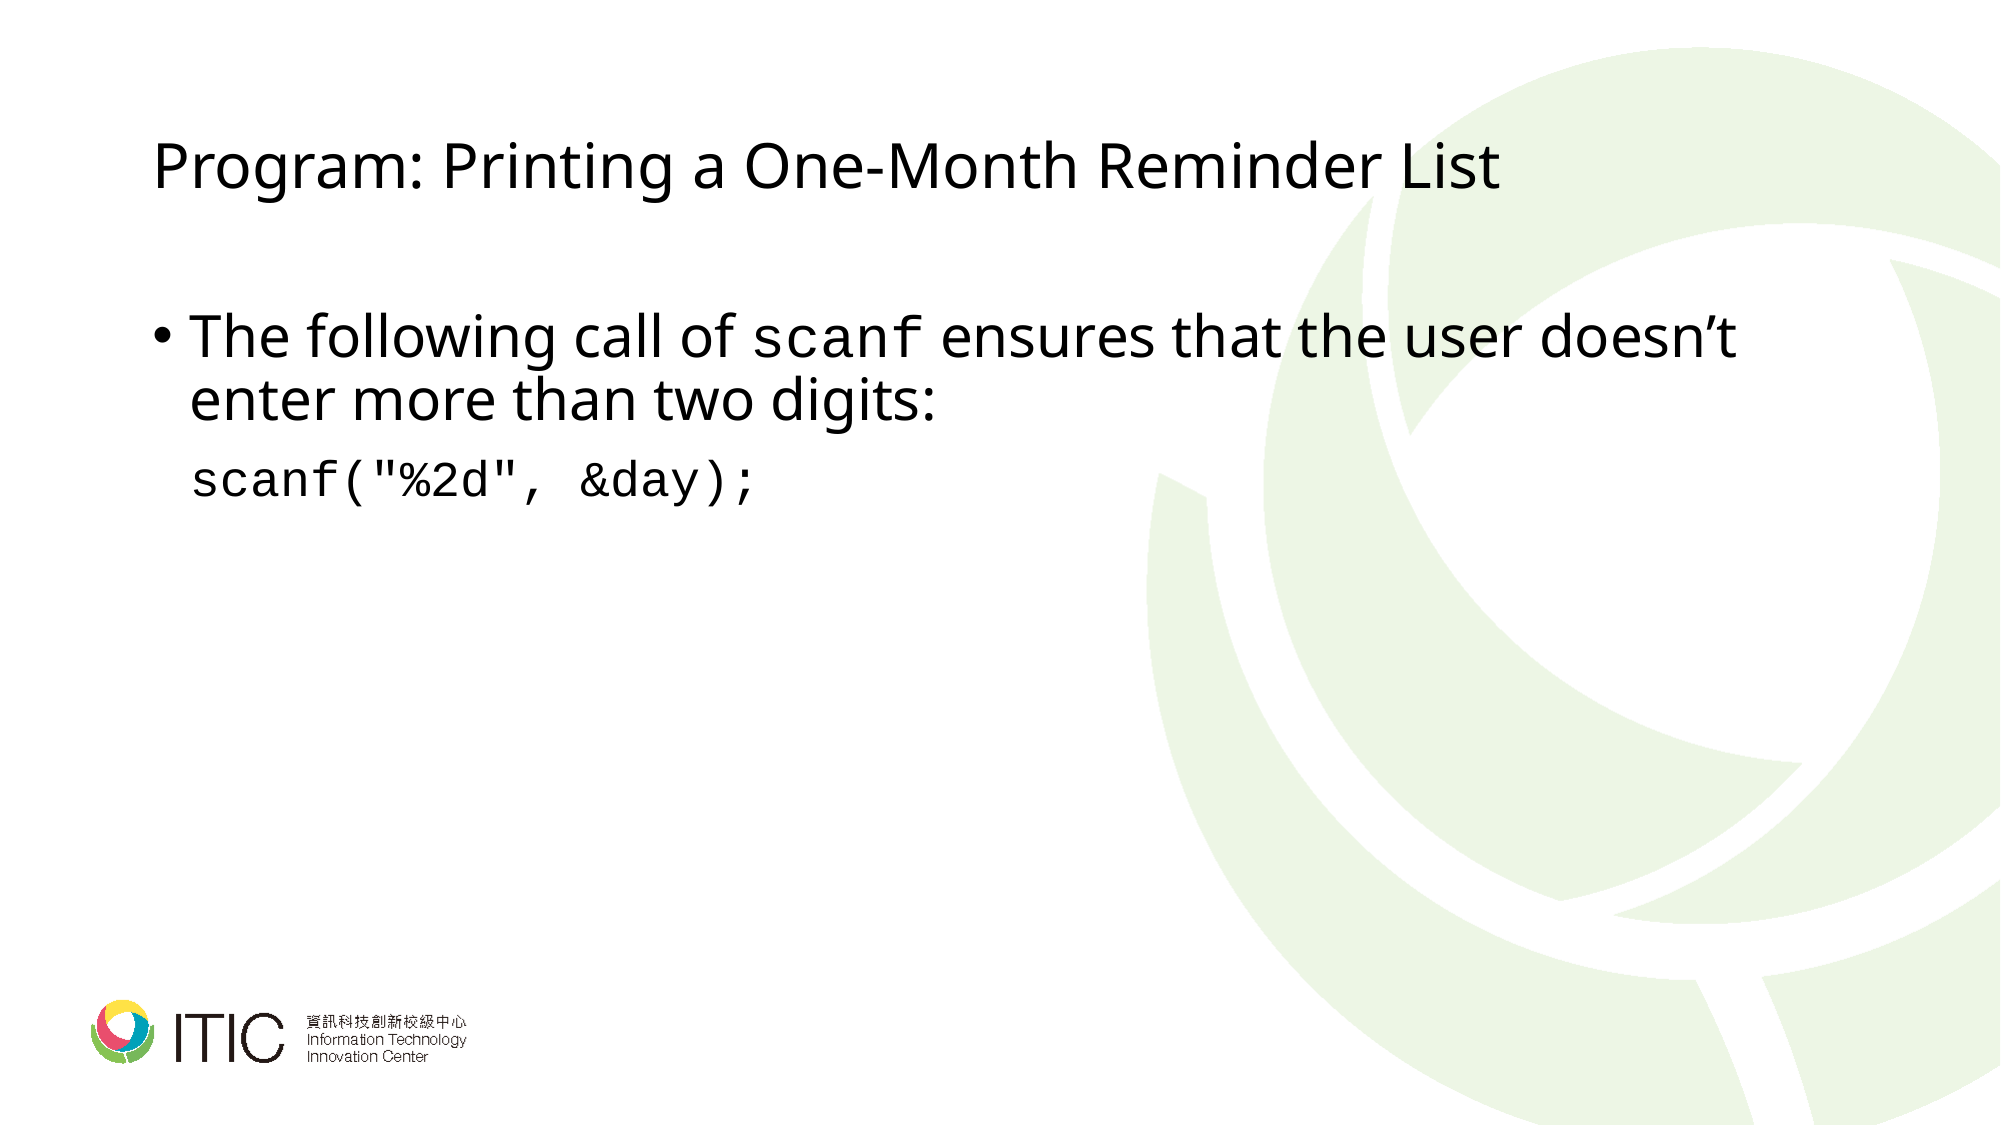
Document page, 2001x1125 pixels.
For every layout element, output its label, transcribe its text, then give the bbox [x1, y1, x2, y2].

picture [0, 0, 2001, 1125]
title Program: Printing a One-Month Reminder List [137, 59, 1863, 278]
list The following call of scanf ensures that the user doesn’t enter more than two digits: scanf("%2d", &day); [137, 299, 1863, 1014]
